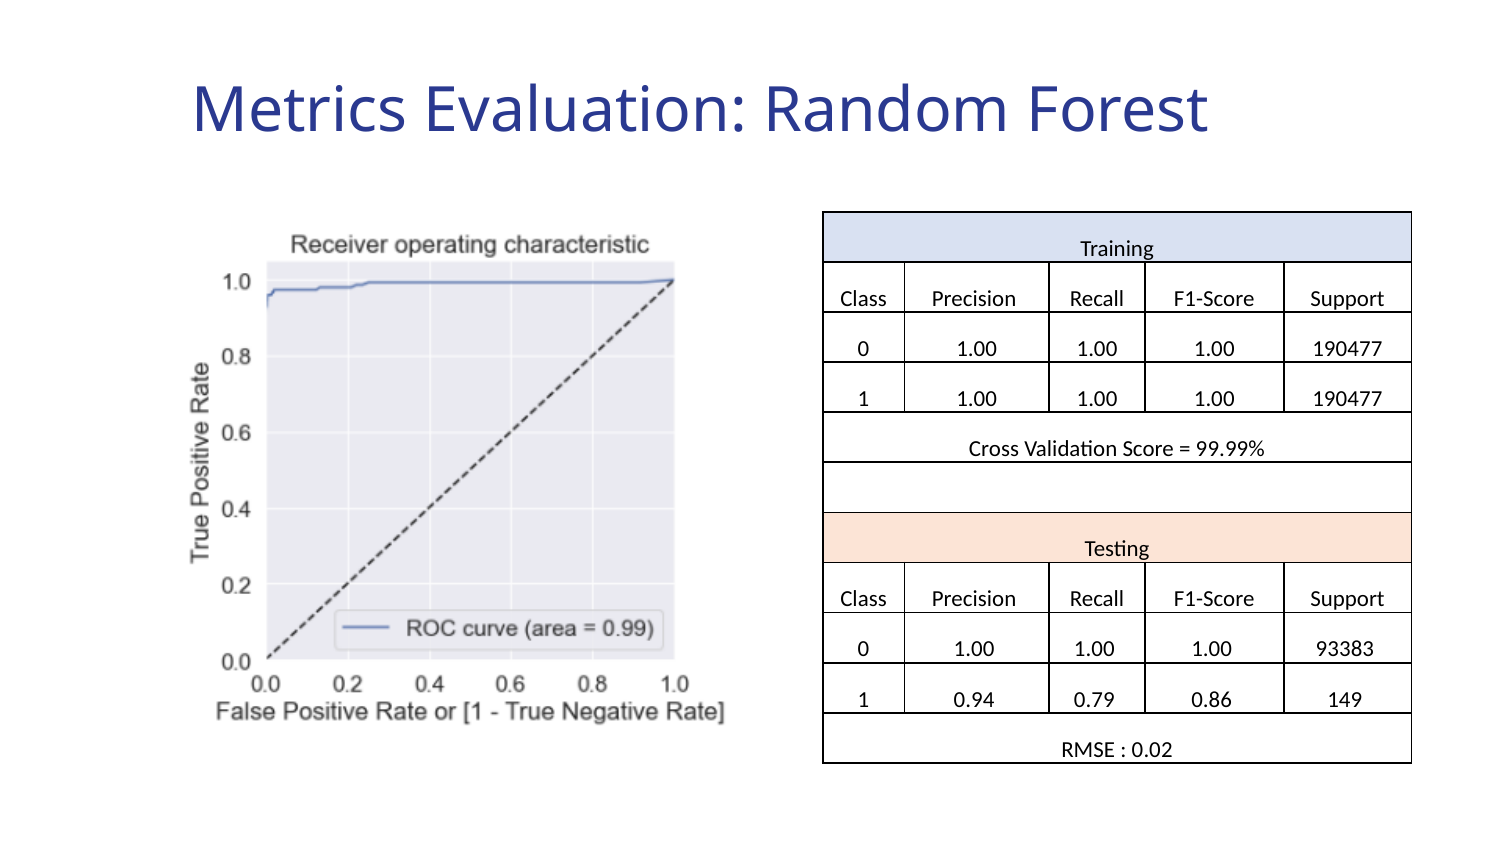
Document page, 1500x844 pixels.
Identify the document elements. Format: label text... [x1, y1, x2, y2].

table_cell 149 [1285, 664, 1411, 712]
table_cell RMSE : 0.02 [824, 714, 1411, 762]
table_cell 93383 [1285, 613, 1411, 662]
table_cell Precision [905, 563, 1048, 612]
table_cell Class [824, 263, 904, 311]
table_cell 0.86 [1146, 664, 1283, 712]
text_box Metrics Evaluation: Random Forest [176, 54, 1412, 159]
table_cell Cross Validation Score = 99.99% [824, 413, 1411, 461]
table_cell [824, 463, 1411, 512]
table_cell 0.79 [1050, 664, 1144, 712]
table_cell 1.00 [1050, 363, 1144, 411]
table_cell Testing [824, 513, 1411, 562]
table_cell Recall [1050, 563, 1144, 612]
table_cell 1.00 [905, 313, 1048, 361]
table_cell 190477 [1285, 363, 1411, 411]
table_cell 0.94 [905, 664, 1048, 712]
table_cell 190477 [1285, 313, 1411, 361]
table_header Training [824, 213, 1411, 261]
table_cell F1-Score [1146, 263, 1283, 311]
table_cell 1 [824, 664, 904, 712]
table_cell Class [824, 563, 904, 612]
table_cell 0 [824, 613, 904, 662]
table_cell 1.00 [1050, 613, 1144, 662]
table_cell 1.00 [1146, 363, 1283, 411]
table_cell 1.00 [1146, 613, 1283, 662]
table_cell 1.00 [1050, 313, 1144, 361]
table_cell Support [1285, 263, 1411, 311]
table_cell 0 [824, 313, 904, 361]
table_cell Precision [905, 263, 1048, 311]
table_cell 1.00 [1146, 313, 1283, 361]
table_cell 1 [824, 363, 904, 411]
table_cell 1.00 [905, 613, 1048, 662]
table_cell Recall [1050, 263, 1144, 311]
table_cell Support [1285, 563, 1411, 612]
table_cell F1-Score [1146, 563, 1283, 612]
table_cell 1.00 [905, 363, 1048, 411]
picture [176, 221, 766, 756]
